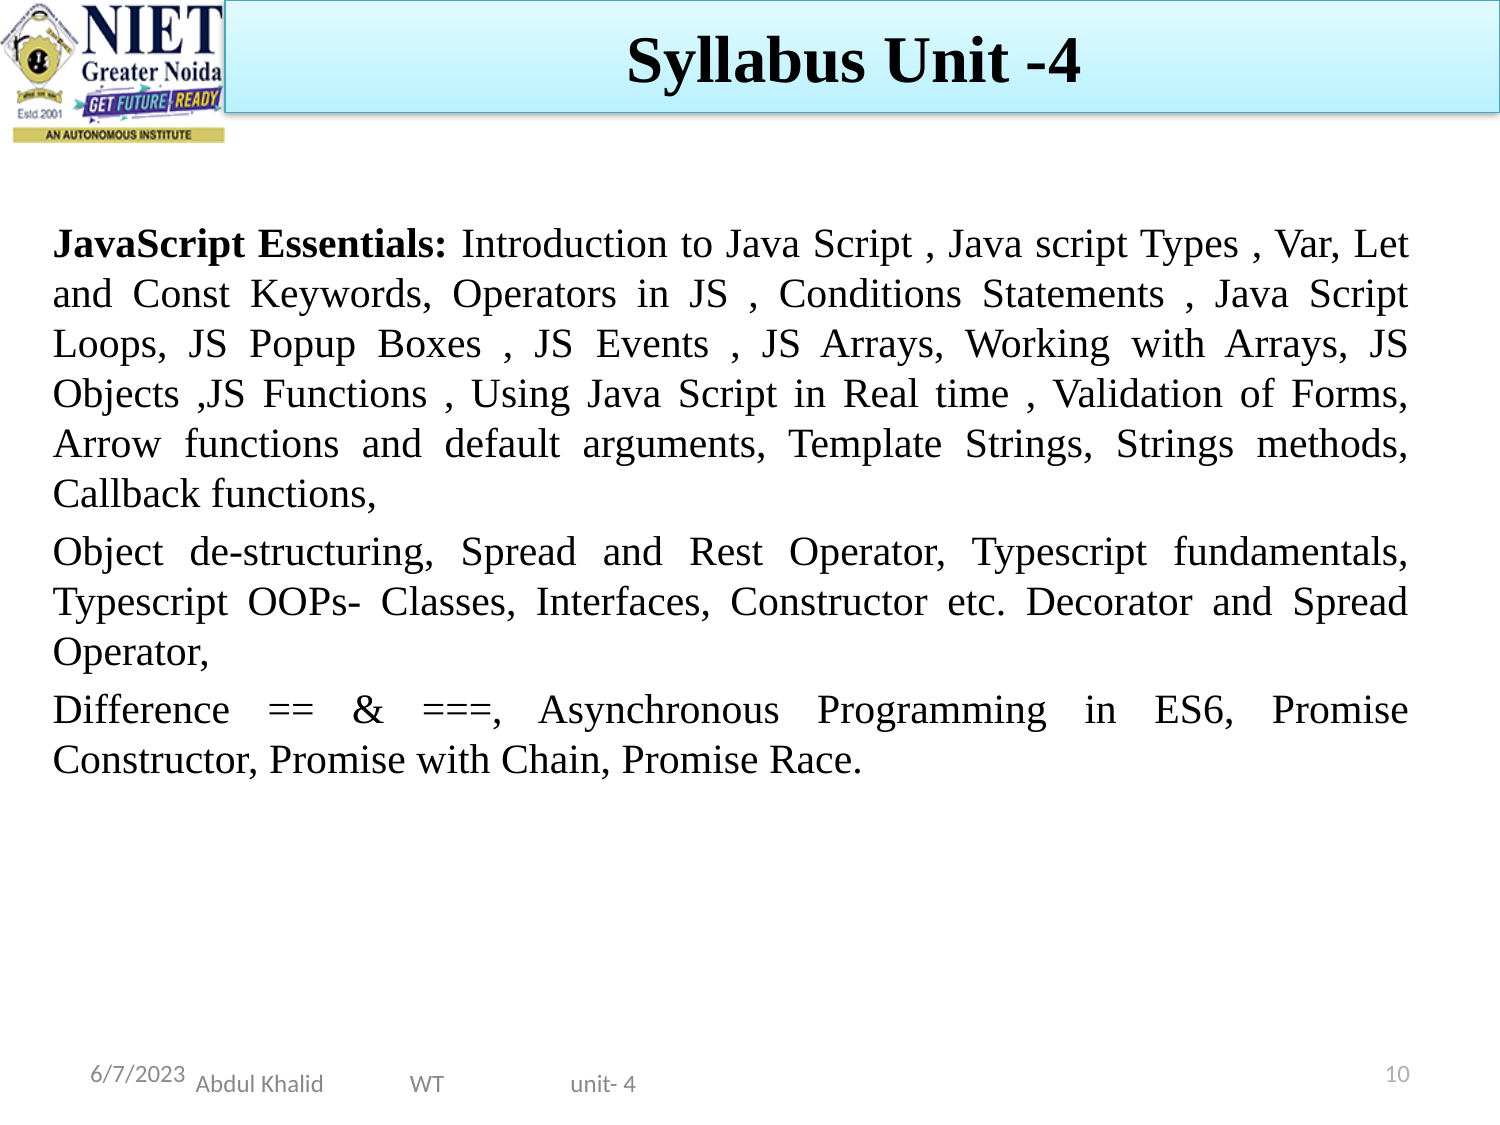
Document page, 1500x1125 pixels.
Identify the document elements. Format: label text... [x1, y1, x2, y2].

slide_number 10 [1074, 1042, 1425, 1103]
footer Abdul Khalid WT unit- 4 [0, 1052, 1025, 1113]
picture [0, 2, 226, 143]
list JavaScript Essentials: Introduction to Java Script , Java script Types , Var, Let and Const Keywords, Operators in JS , Conditions Statements , Java Script Loops, JS Popup Boxes , JS Events , JS Arrays, Working with Arrays, JS Objects ,JS Functions , Using Java Script in Real time , Validation of Forms, Arrow functions and default arguments, Template Strings, Strings methods, Callback functions, Object de-structuring, Spread and Rest Operator, Typescript fundamentals, Typescript OOPs- Classes, Interfaces, Constructor etc. Decorator and Spread Operator, Difference == & ===, Asynchronous Programming in ES6, Promise Constructor, Promise with Chain, Promise Race. [18, 208, 1426, 1065]
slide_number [75, 1042, 425, 1103]
text_box Syllabus Unit -4 [224, 0, 1500, 113]
